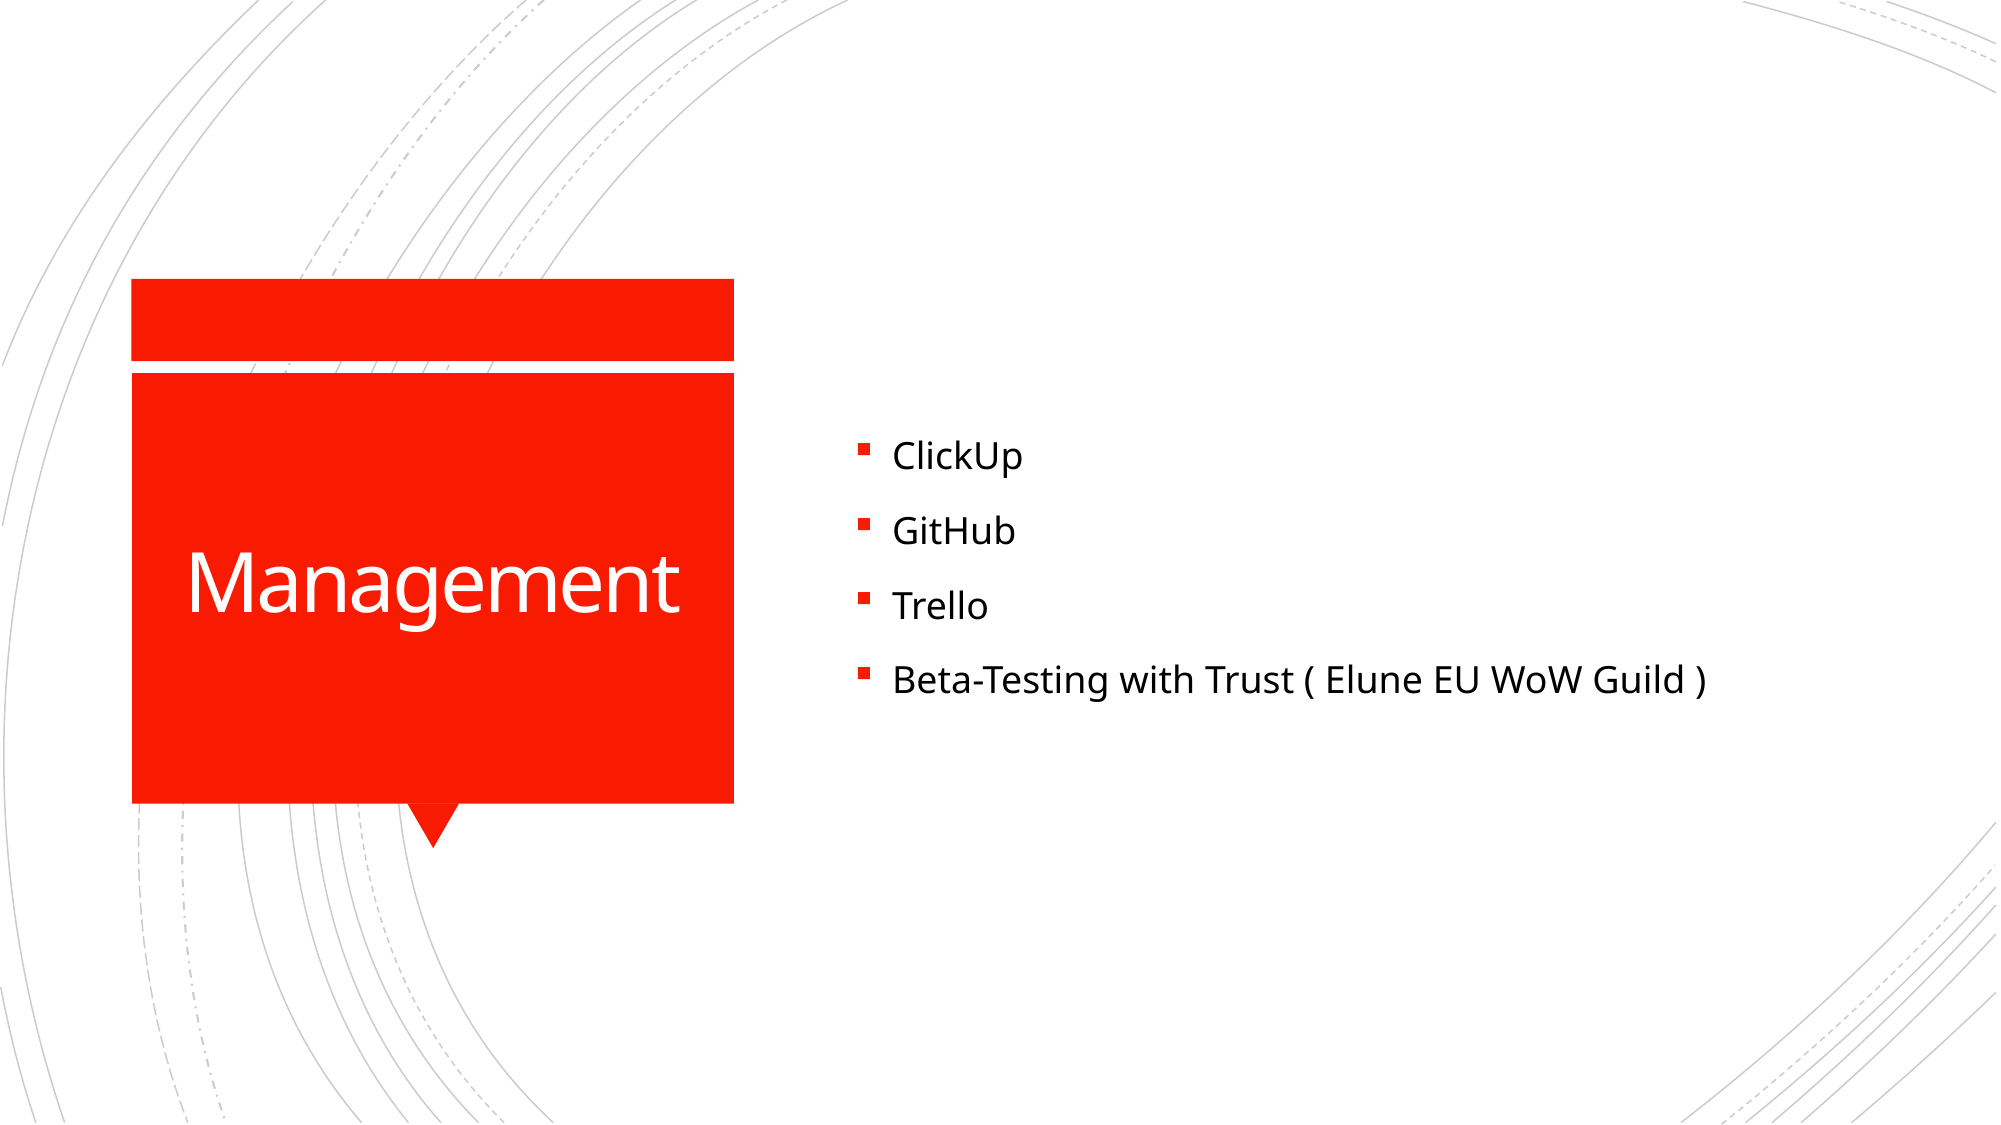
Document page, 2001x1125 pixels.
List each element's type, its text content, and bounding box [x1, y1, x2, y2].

title Management [145, 385, 720, 789]
list ClickUp GitHub Trello Beta-Testing with Trust ( Elune EU WoW Guild ) [839, 131, 1871, 993]
